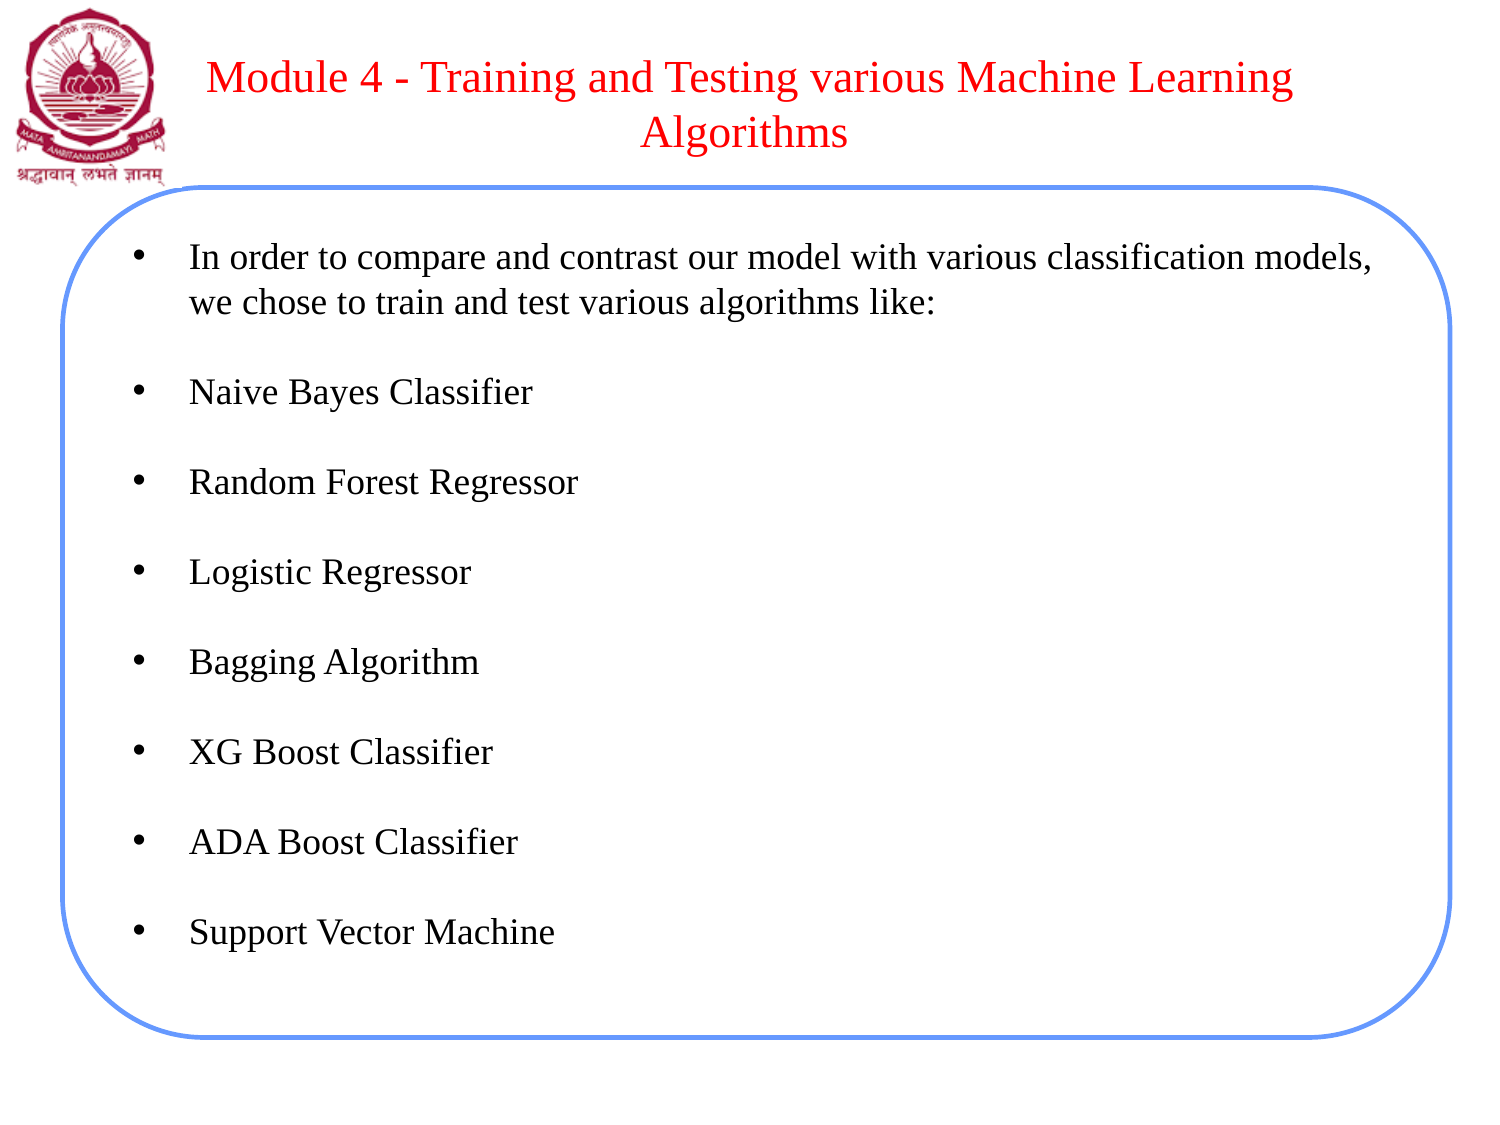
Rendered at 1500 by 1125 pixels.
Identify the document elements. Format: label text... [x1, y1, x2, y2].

title Module 4 - Training and Testing various Machine Learning Algorithms [132, 37, 1368, 166]
text_box In order to compare and contrast our model with various classification models, we chose to train and test various algorithms like: Naive Bayes Classifier Random Forest Regressor Logistic Regressor Bagging Algorithm XG Boost Classifier ADA Boost Classifier Support Vector Machine [117, 224, 1431, 960]
picture [0, 6, 182, 188]
